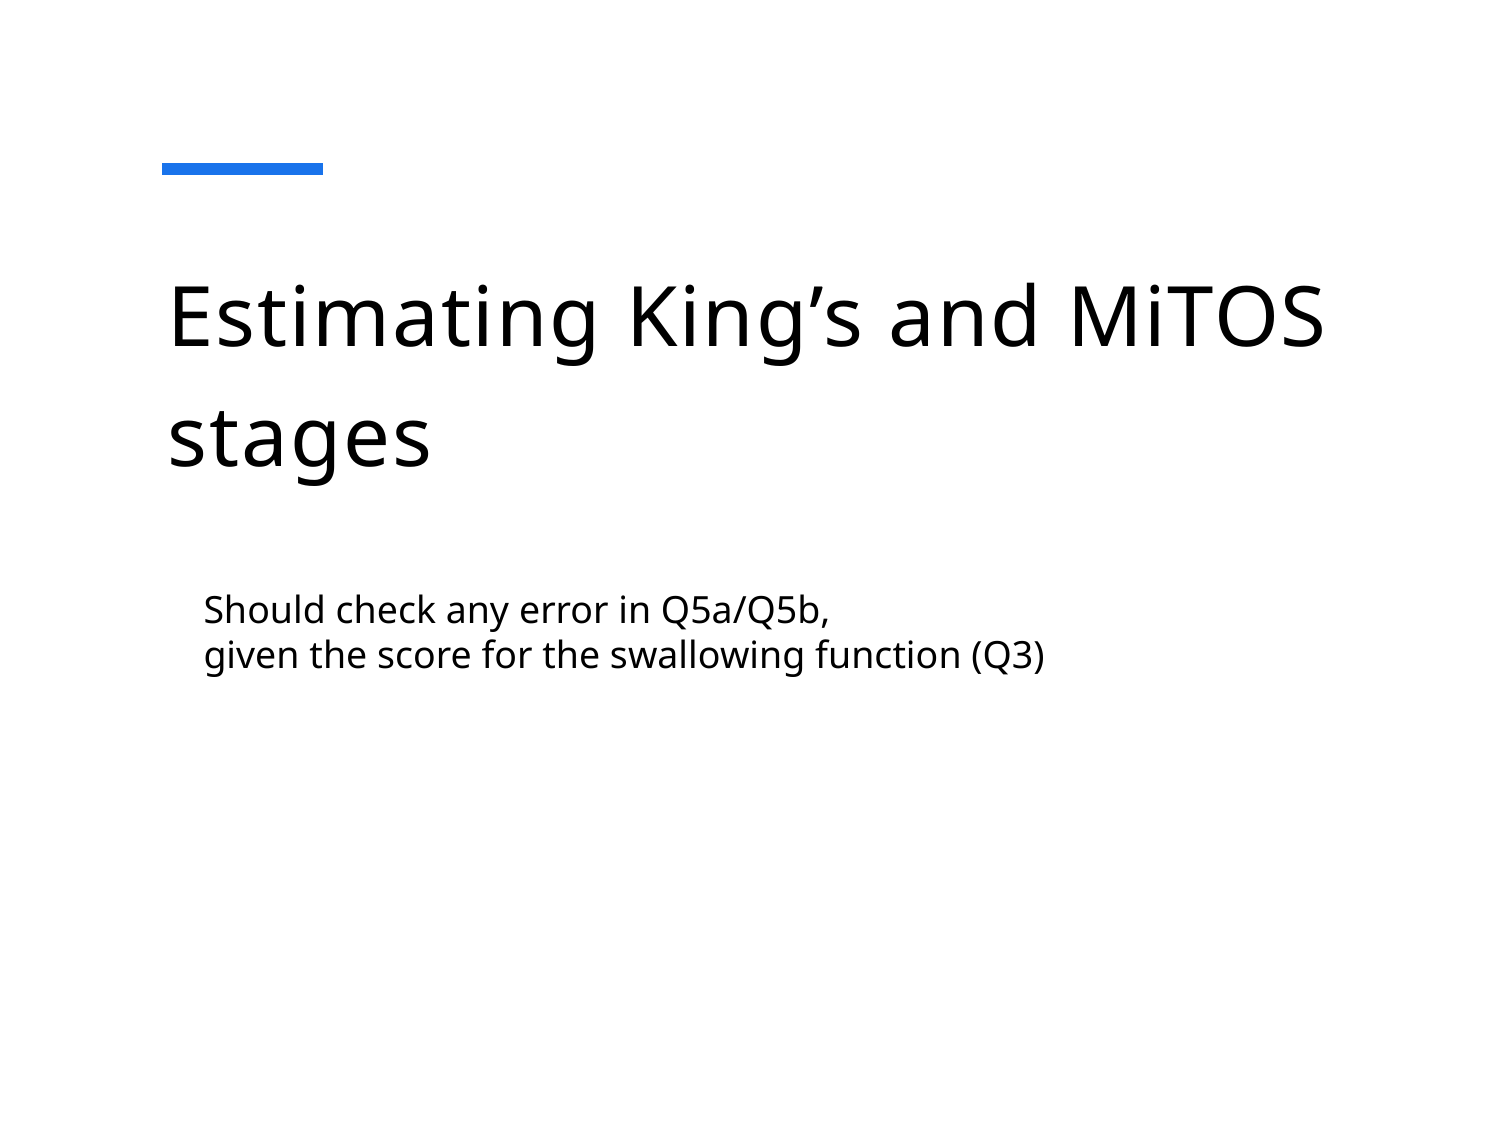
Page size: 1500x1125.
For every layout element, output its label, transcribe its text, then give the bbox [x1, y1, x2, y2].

title Estimating King’s and MiTOS stages [150, 224, 1432, 441]
text_box Should check any error in Q5a/Q5b, given the score for the swallowing function (Q3) [188, 578, 1071, 683]
